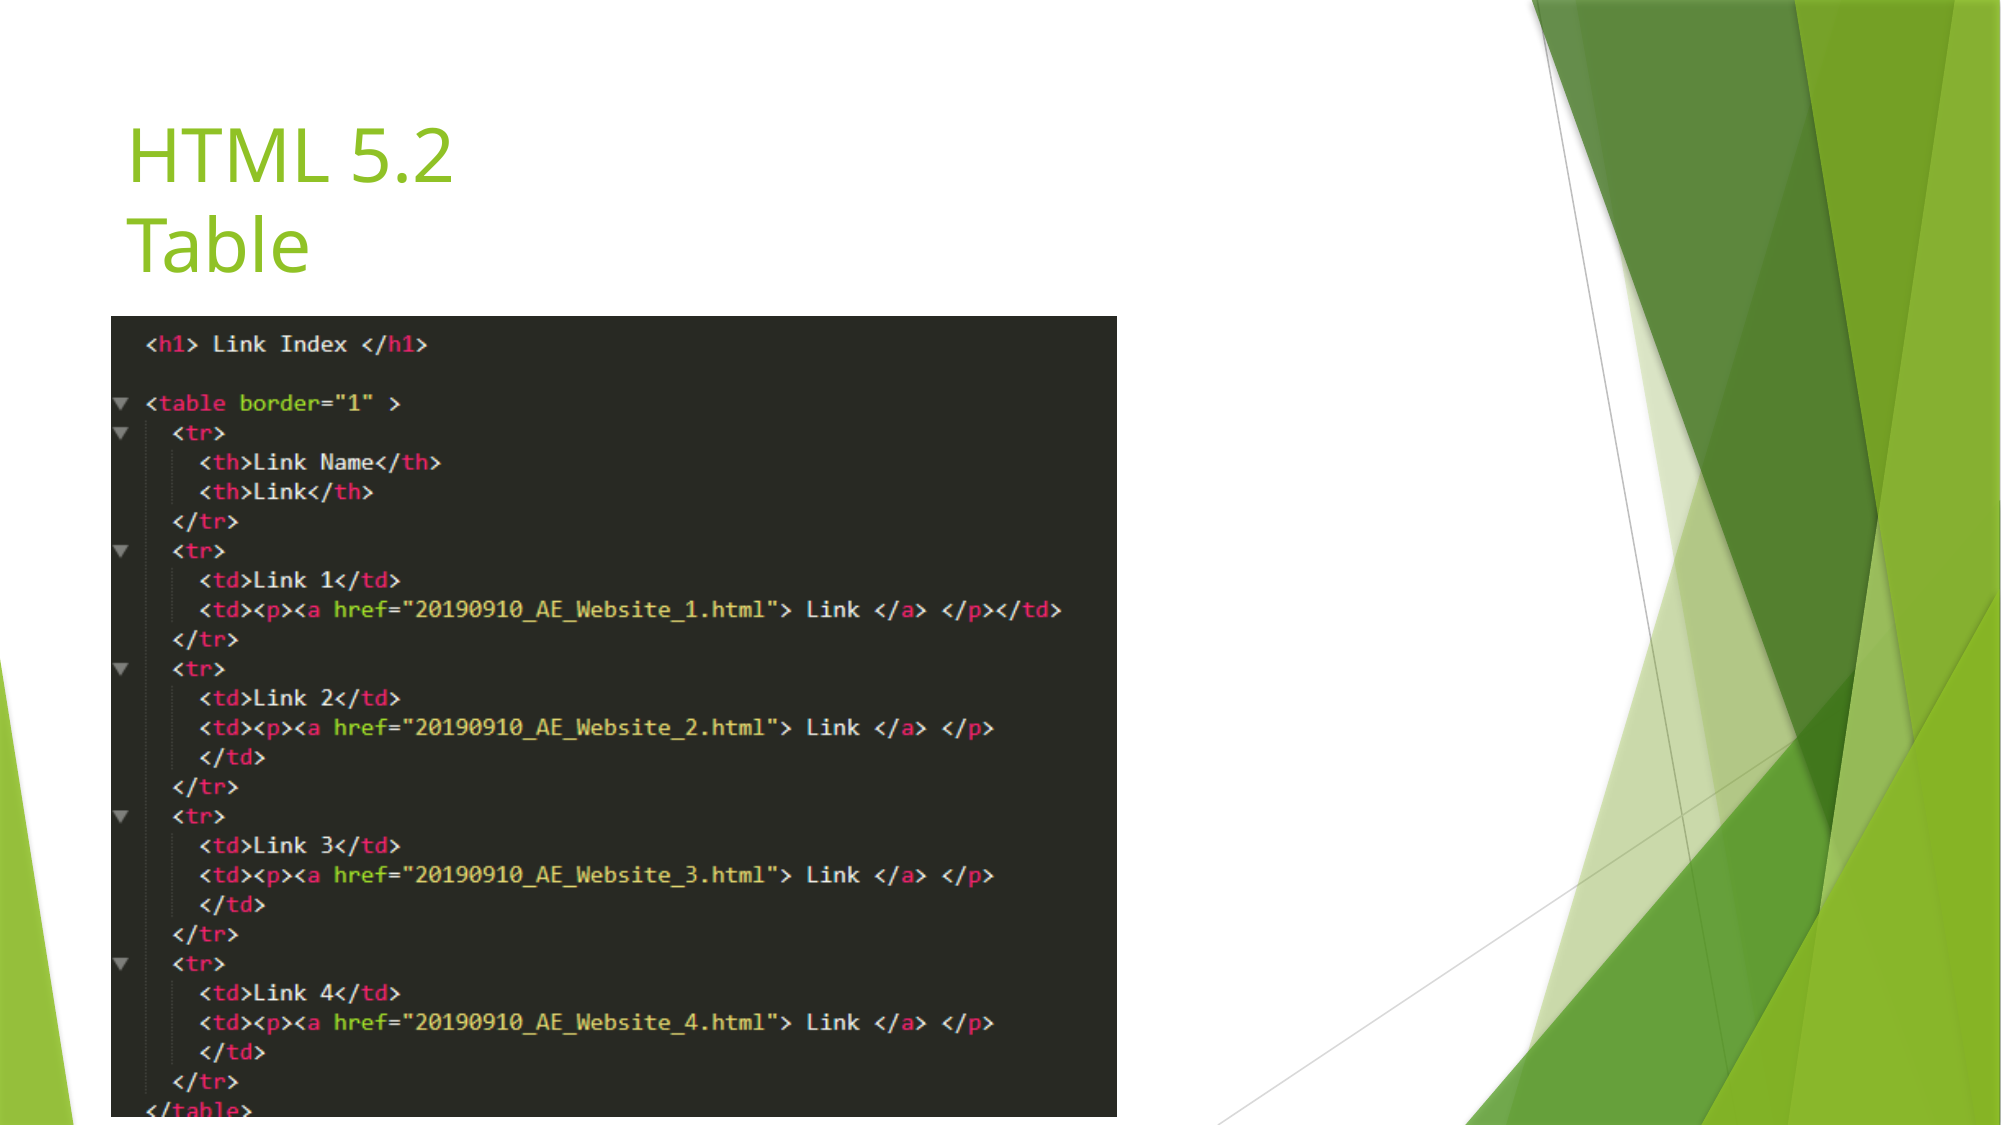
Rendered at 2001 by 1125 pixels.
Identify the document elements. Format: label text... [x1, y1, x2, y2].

title HTML 5.2 Table [111, 99, 1522, 317]
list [110, 316, 1118, 1117]
